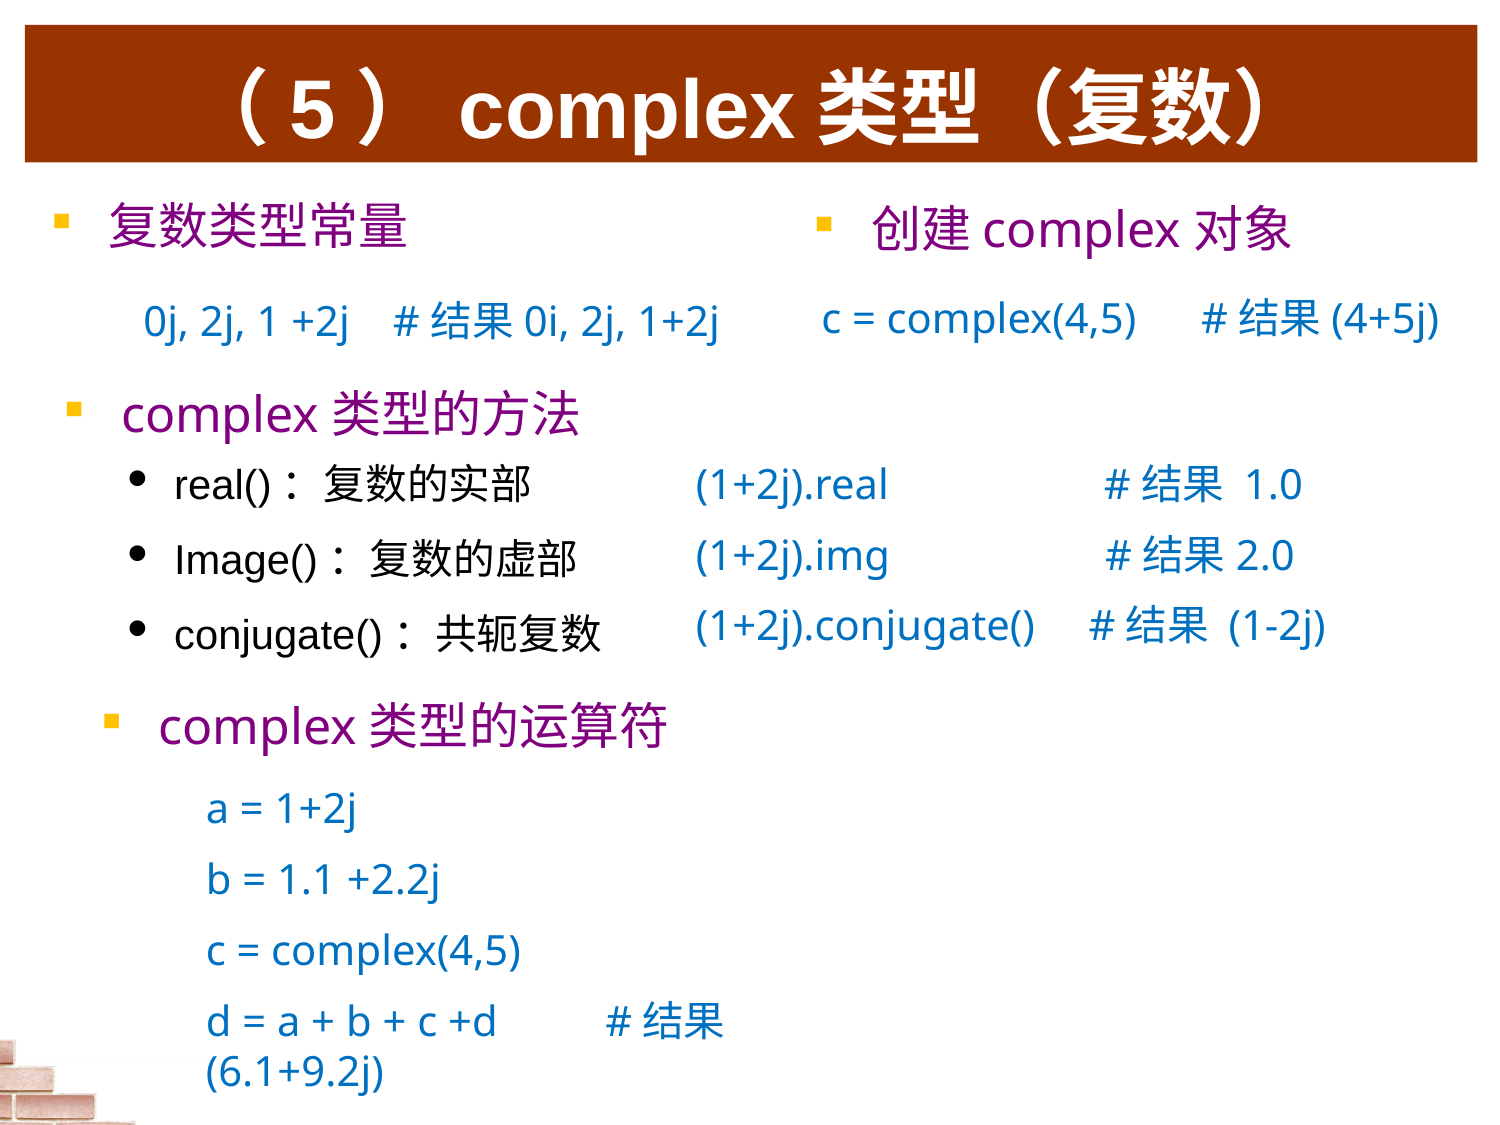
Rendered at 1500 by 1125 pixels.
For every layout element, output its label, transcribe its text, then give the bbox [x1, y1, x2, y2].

text_box complex类型的运算符 [87, 687, 1438, 763]
text_box 0j, 2j, 1 +2j #结果0i, 2j, 1+2j [75, 287, 935, 353]
text_box c = complex(4,5) #结果(4+5j) [752, 284, 1478, 350]
picture [0, 992, 213, 1125]
text_box complex类型的方法 [49, 374, 713, 450]
text_box conjugate()：共轭复数 [112, 600, 739, 665]
text_box a = 1+2j b = 1.1 +2.2j c = complex(4,5) d = a + b + c +d #结果(6.1+9.2j) [137, 774, 923, 1103]
text_box real()：复数的实部 [112, 450, 627, 515]
text_box Image()：复数的虚部 [112, 525, 627, 590]
text_box (1+2j).real #结果 1.0 (1+2j).img #结果2.0 (1+2j).conjugate() #结果 (1-2j) [627, 450, 1413, 657]
text_box 复数类型常量 [37, 187, 700, 263]
text_box 创建complex对象 [799, 189, 1338, 265]
text_box （5）complex类型（复数） [24, 24, 1478, 163]
